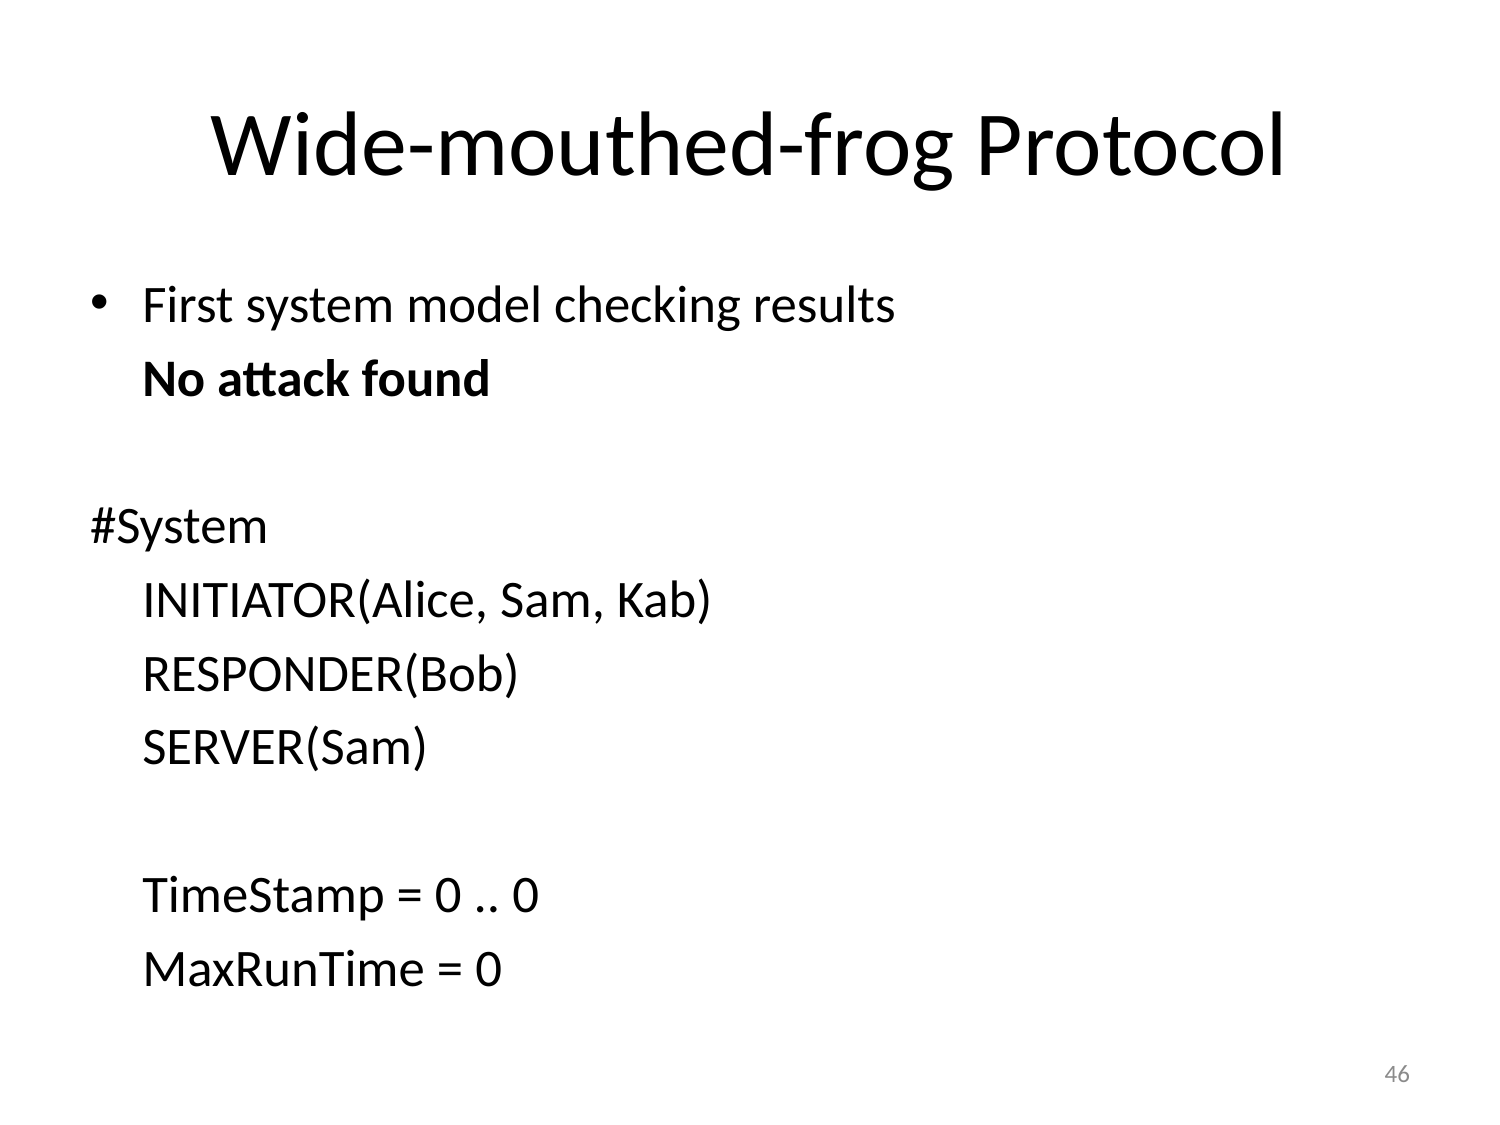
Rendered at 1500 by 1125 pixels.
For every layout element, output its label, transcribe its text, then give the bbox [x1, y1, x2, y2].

slide_number 46 [1074, 1042, 1425, 1103]
list First system model checking results No attack found #System INITIATOR(Alice, Sam, Kab) RESPONDER(Bob) SERVER(Sam) TimeStamp = 0 .. 0 MaxRunTime = 0 [75, 262, 1425, 1005]
title Wide-mouthed-frog Protocol [75, 45, 1425, 233]
